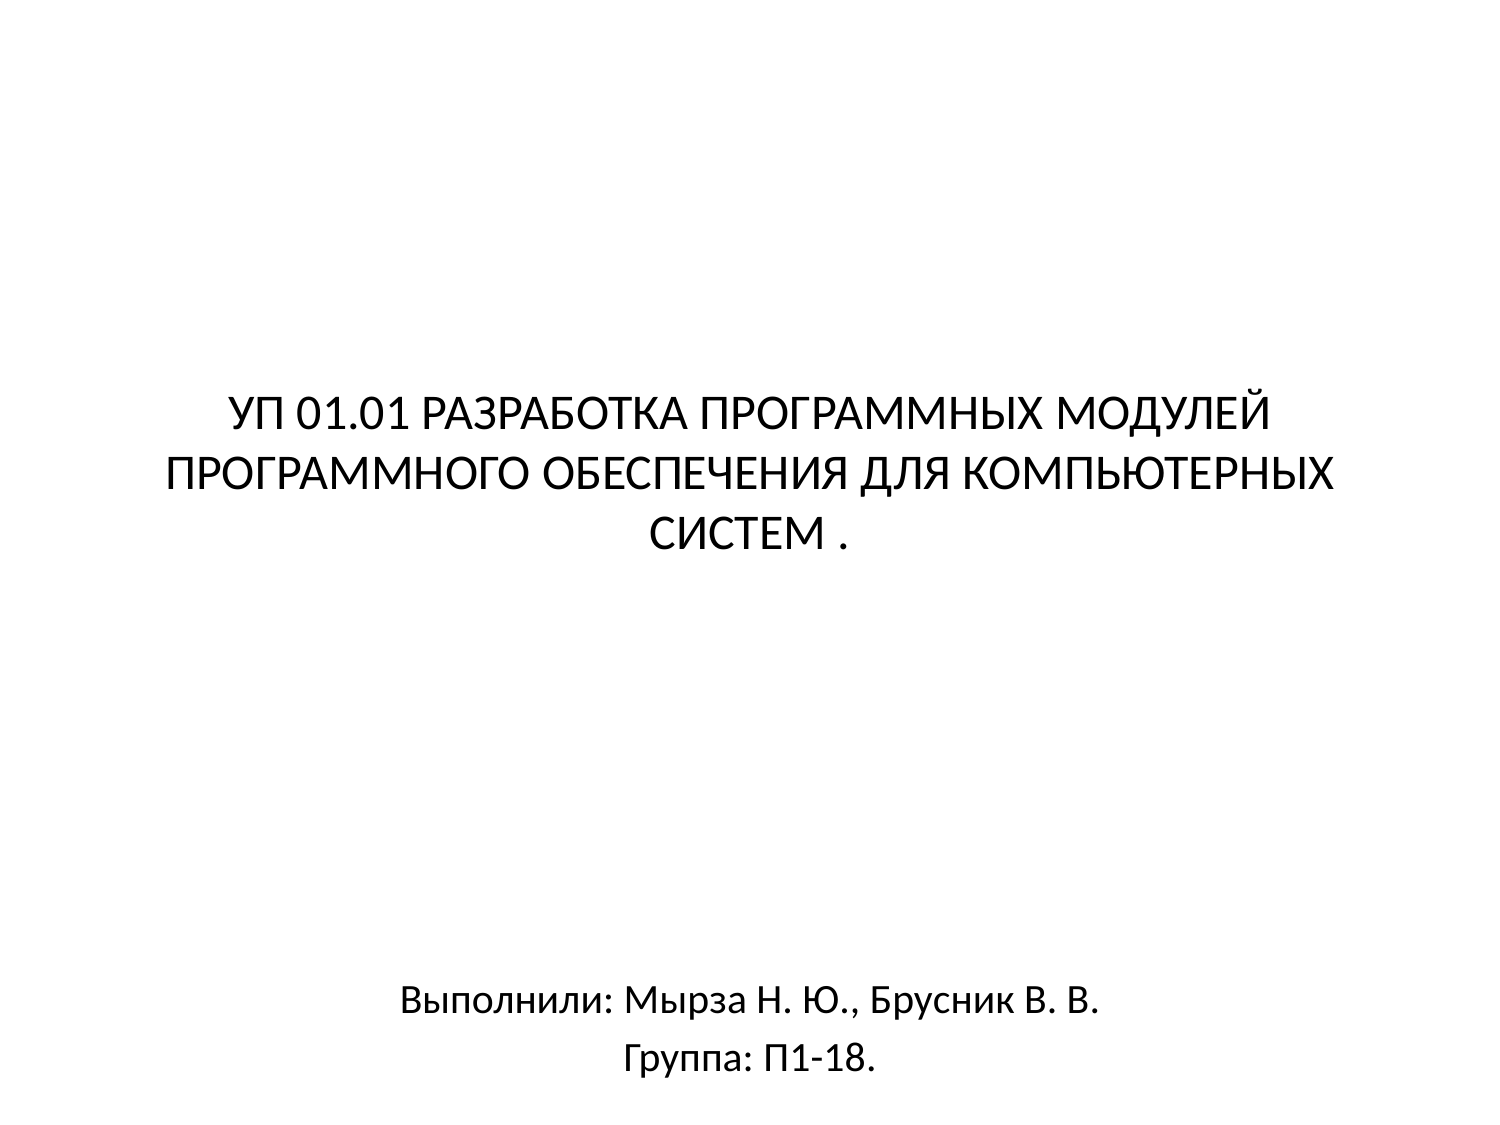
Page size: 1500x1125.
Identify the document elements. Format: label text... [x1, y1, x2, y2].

title УП 01.01 РАЗРАБОТКА ПРОГРАММНЫХ МОДУЛЕЙ ПРОГРАММНОГО ОБЕСПЕЧЕНИЯ ДЛЯ КОМПЬЮТЕРНЫХ СИСТЕМ . [112, 349, 1388, 591]
subtitle Выполнили: Мырза Н. Ю., Брусник В. В. Группа: П1-18. [0, 964, 1500, 1125]
